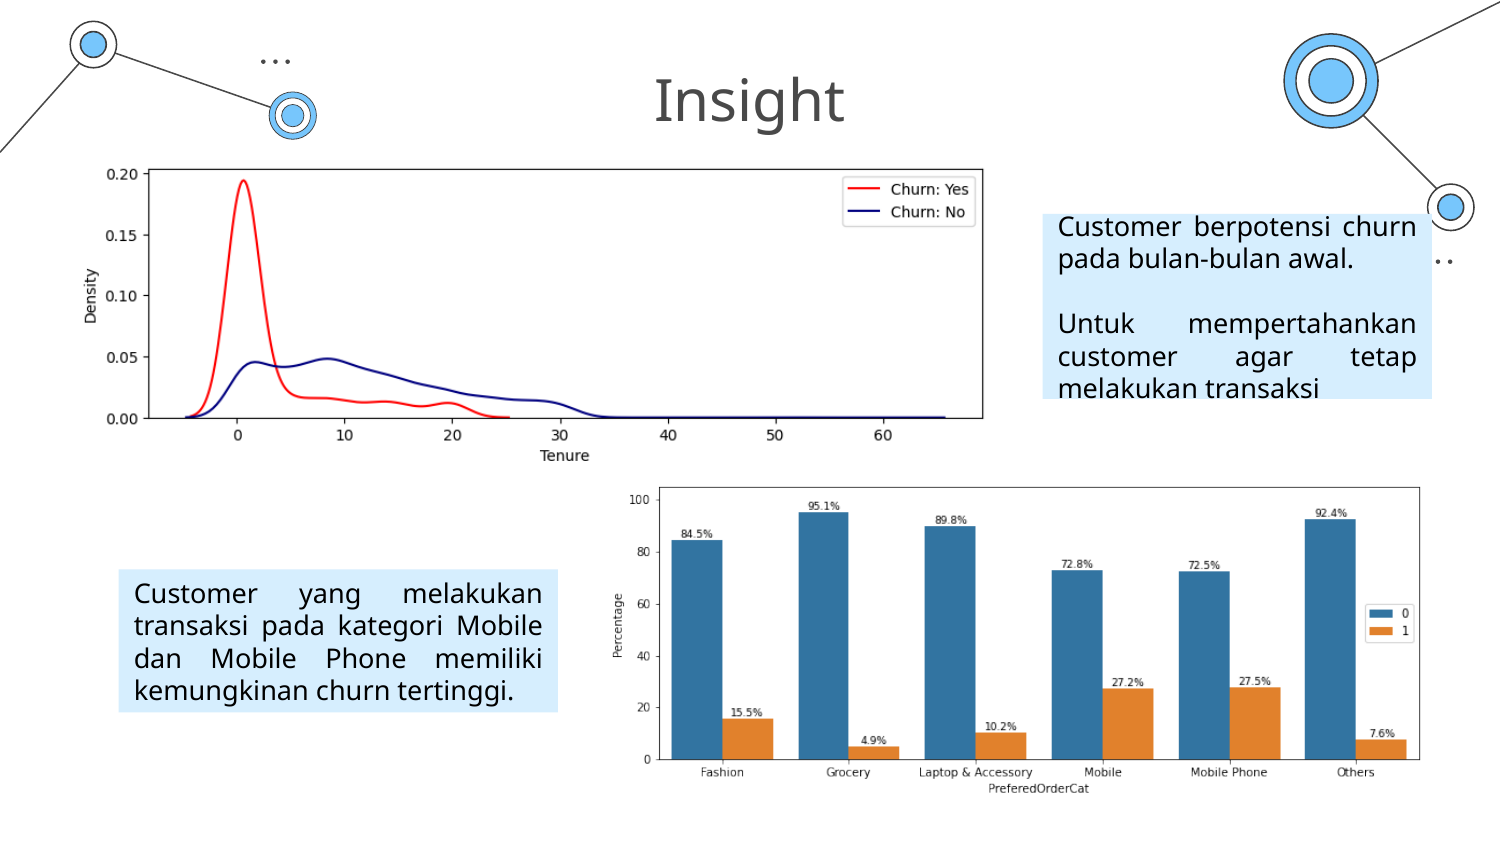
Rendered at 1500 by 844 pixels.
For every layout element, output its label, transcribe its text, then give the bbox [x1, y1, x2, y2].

subtitle Customer yang melakukan transaksi pada kategori Mobile dan Mobile Phone memiliki kemungkinan churn tertinggi. [118, 569, 558, 713]
picture [72, 157, 1433, 808]
title Insight [118, 47, 1382, 142]
subtitle Customer berpotensi churn pada bulan-bulan awal. Untuk mempertahankan customer agar tetap melakukan transaksi [1042, 213, 1432, 399]
